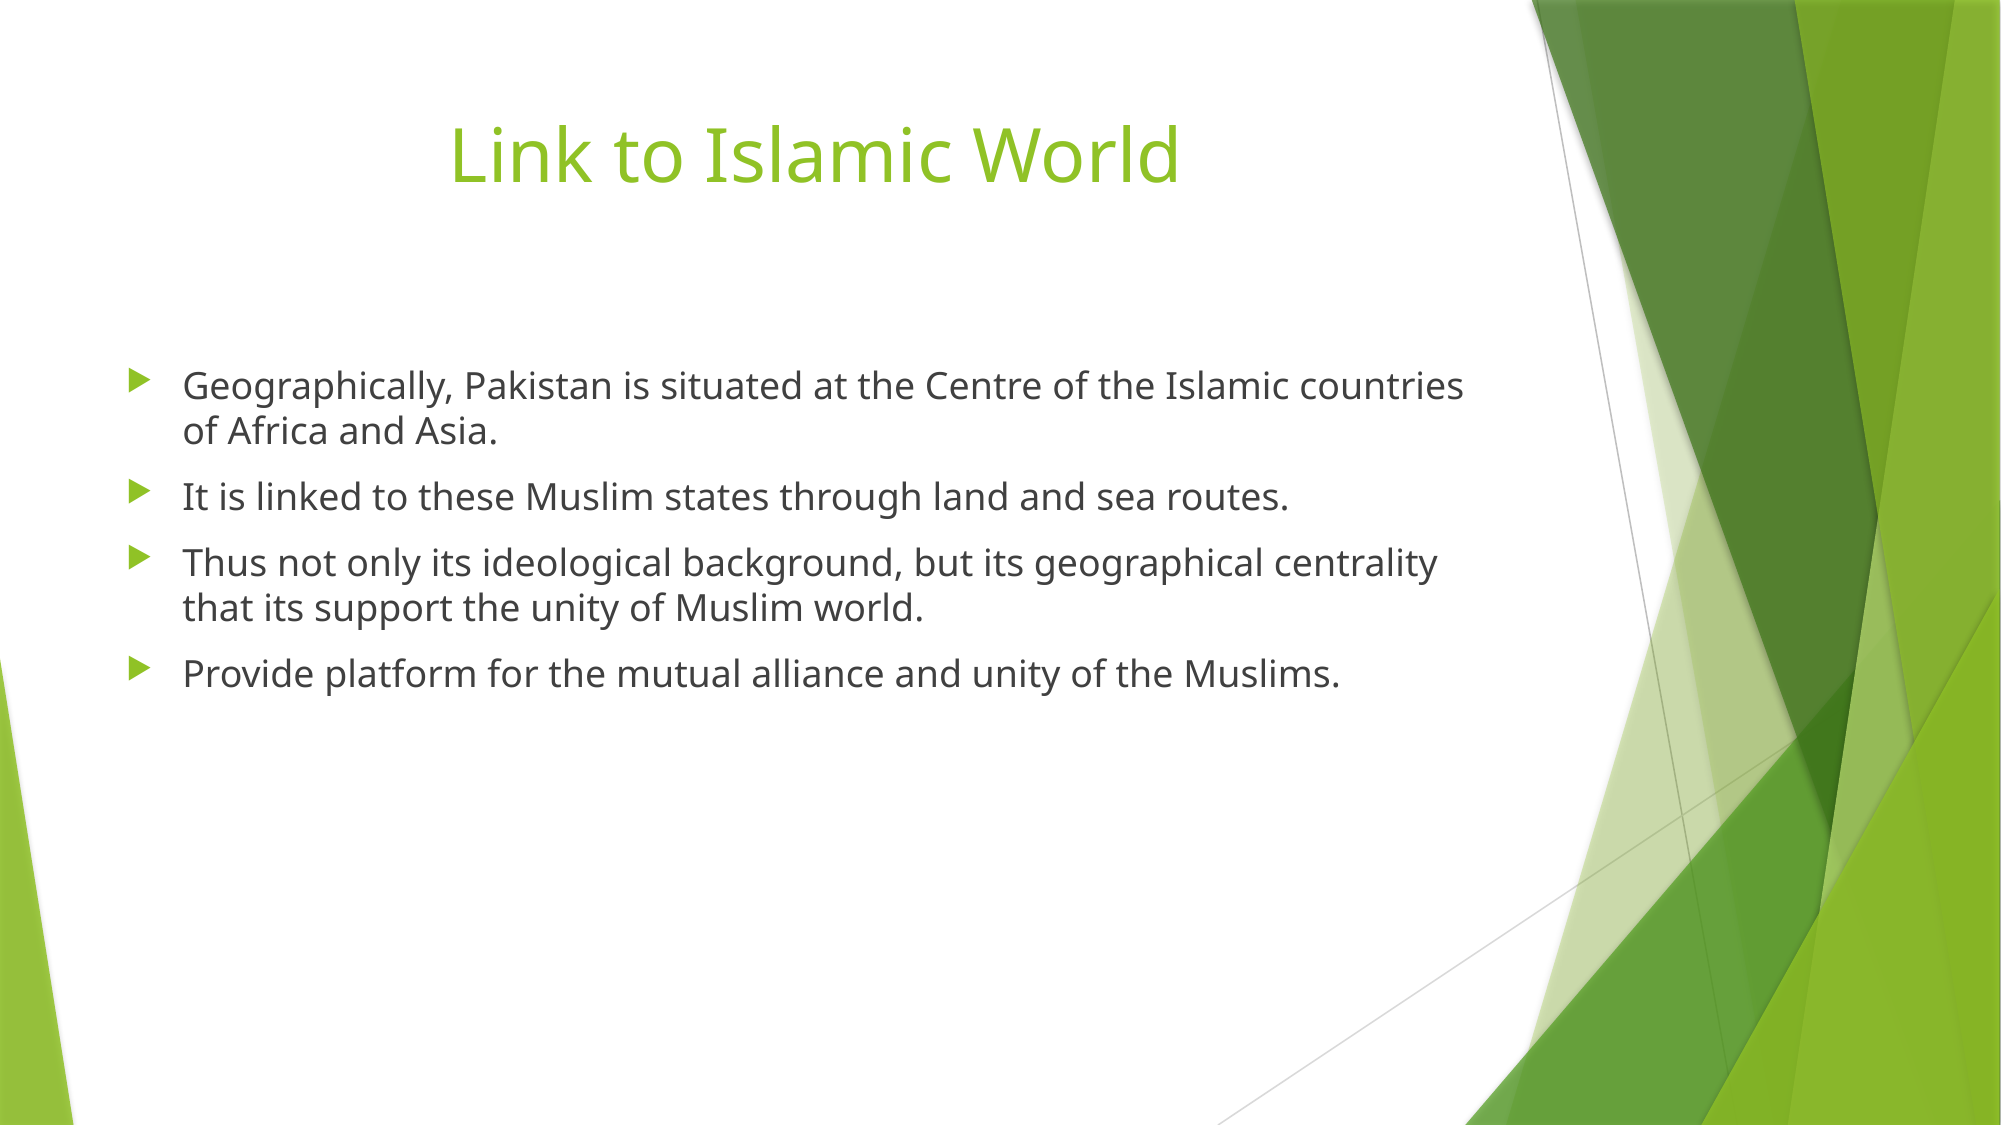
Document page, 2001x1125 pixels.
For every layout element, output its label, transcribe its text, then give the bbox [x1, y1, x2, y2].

title Link to Islamic World [111, 99, 1522, 317]
list Geographically, Pakistan is situated at the Centre of the Islamic countries of Africa and Asia. It is linked to these Muslim states through land and sea routes. Thus not only its ideological background, but its geographical centrality that its support the unity of Muslim world. Provide platform for the mutual alliance and unity of the Muslims. [111, 354, 1522, 992]
